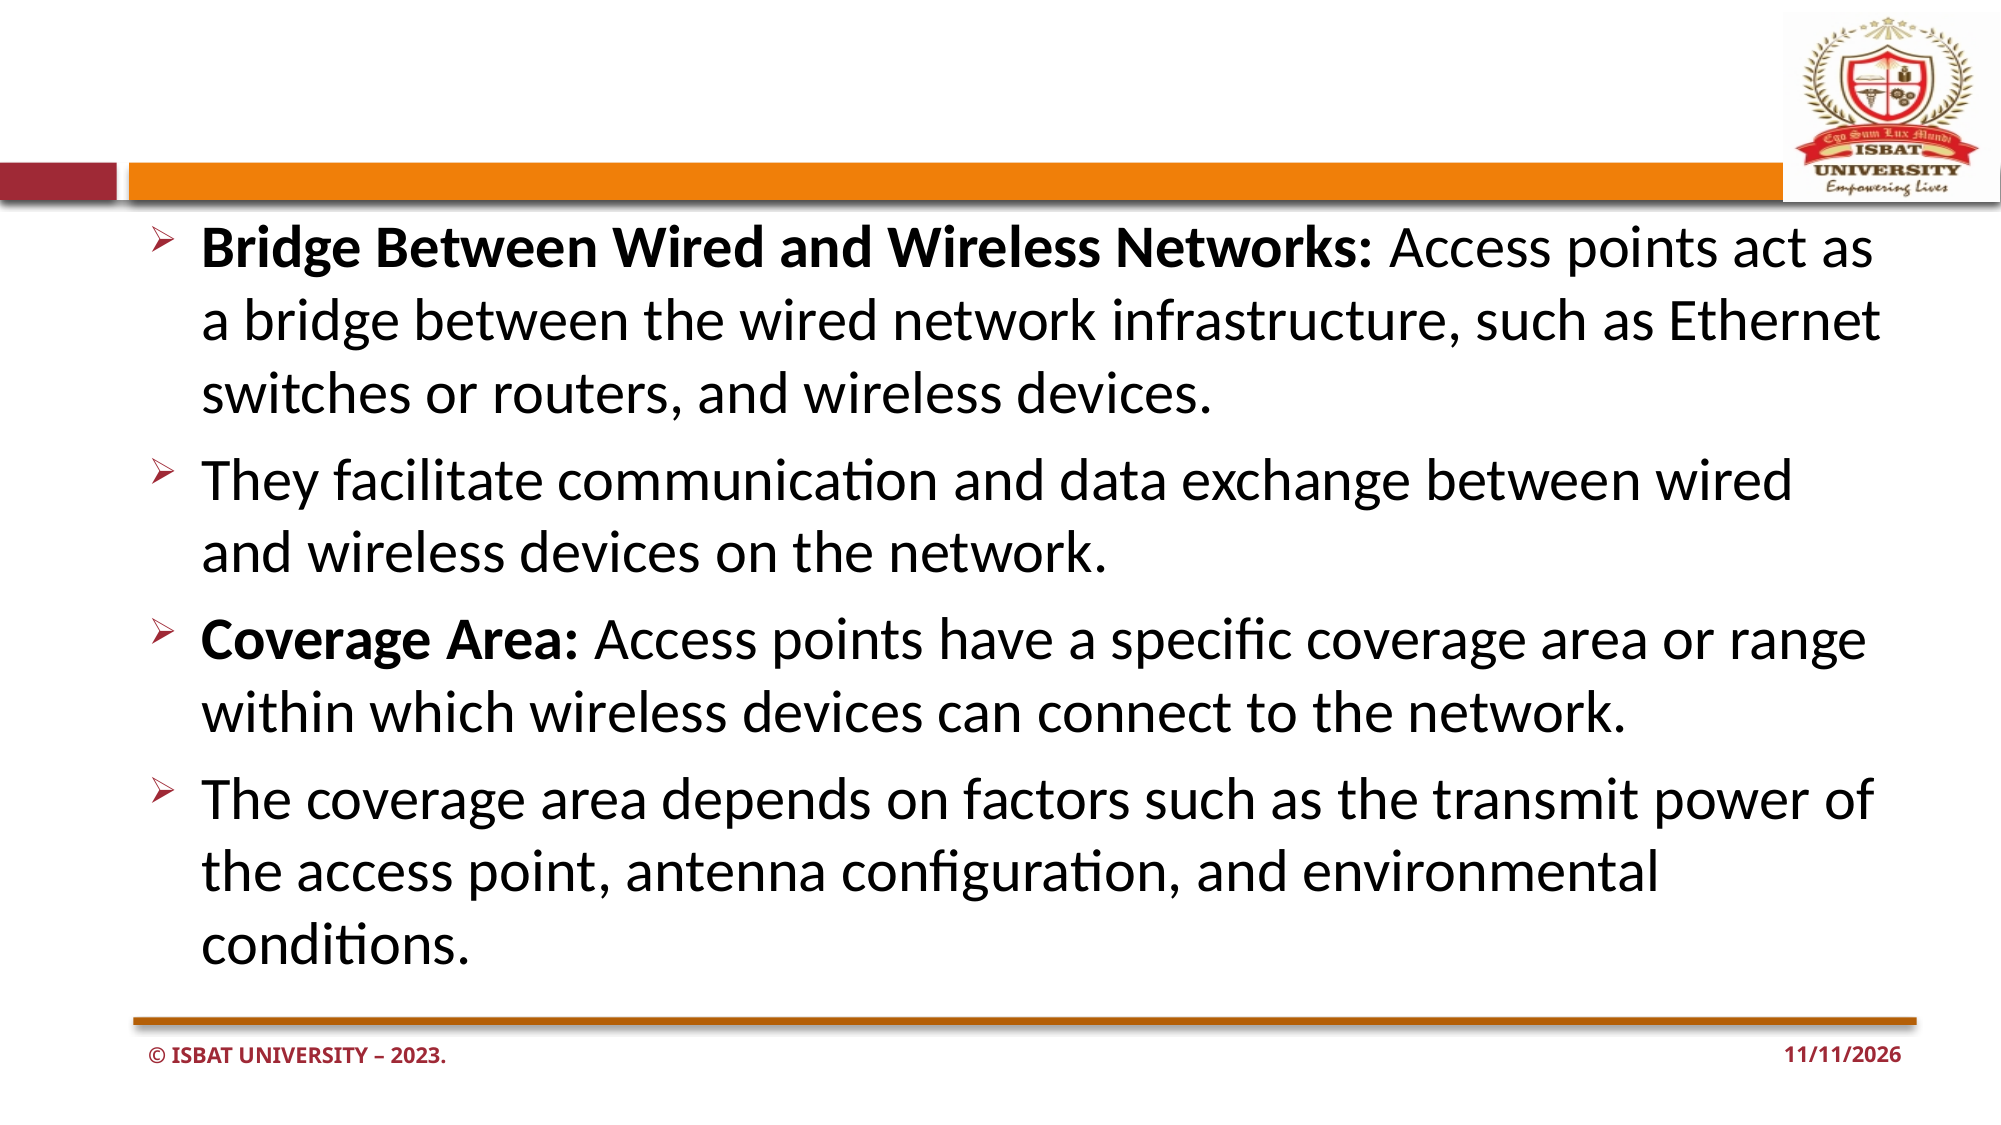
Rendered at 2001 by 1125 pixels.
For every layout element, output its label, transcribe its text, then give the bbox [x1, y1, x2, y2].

picture [1783, 12, 2000, 202]
list Bridge Between Wired and Wireless Networks: Access points act as a bridge between the wired network infrastructure, such as Ethernet switches or routers, and wireless devices. They facilitate communication and data exchange between wired and wireless devices on the network. Coverage Area: Access points have a specific coverage area or range within which wireless devices can connect to the network. The coverage area depends on factors such as the transmit power of the access point, antenna configuration, and environmental conditions. [133, 200, 1918, 1000]
